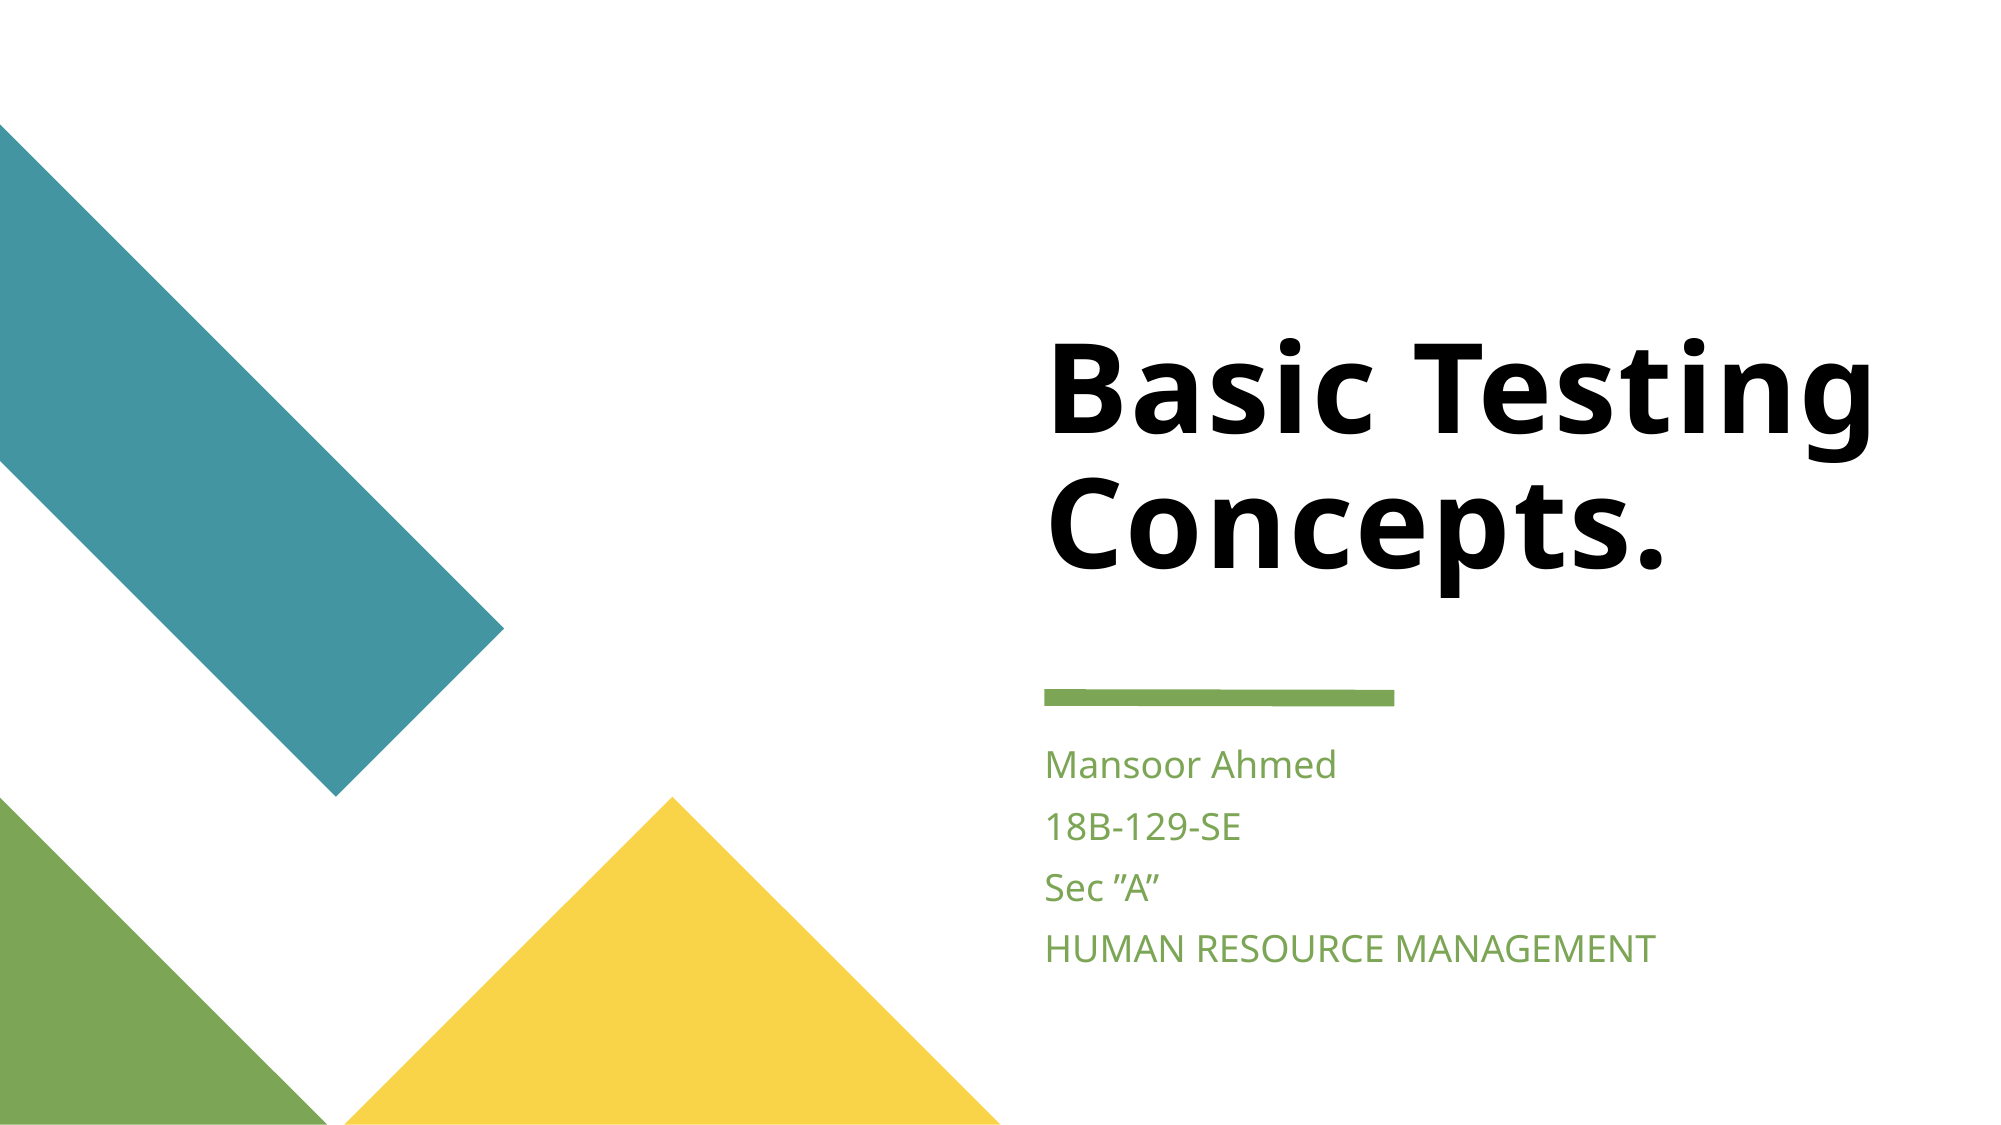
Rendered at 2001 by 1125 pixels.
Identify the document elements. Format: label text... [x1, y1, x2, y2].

list Mansoor Ahmed 18B-129-SE Sec ”A” HUMAN RESOURCE MANAGEMENT [1044, 746, 1946, 995]
title Basic Testing Concepts. [1044, 347, 1946, 596]
